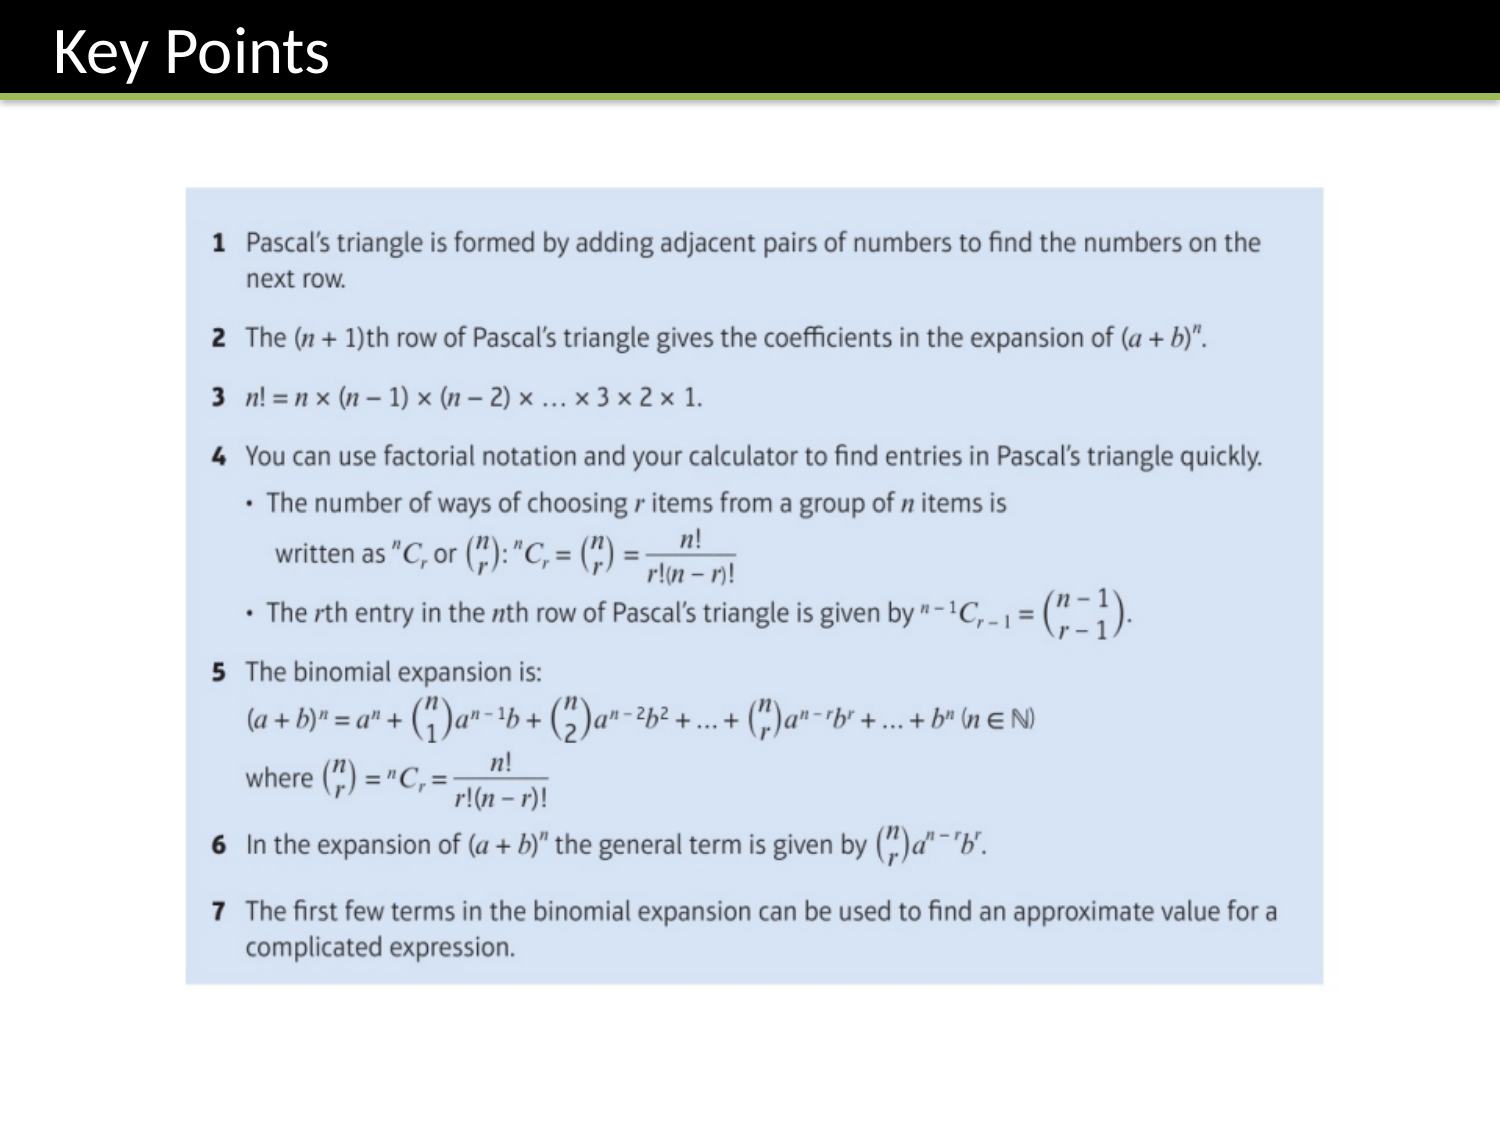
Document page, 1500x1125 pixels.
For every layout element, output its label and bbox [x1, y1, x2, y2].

text_box [0, 0, 1500, 99]
picture [147, 172, 1353, 1009]
